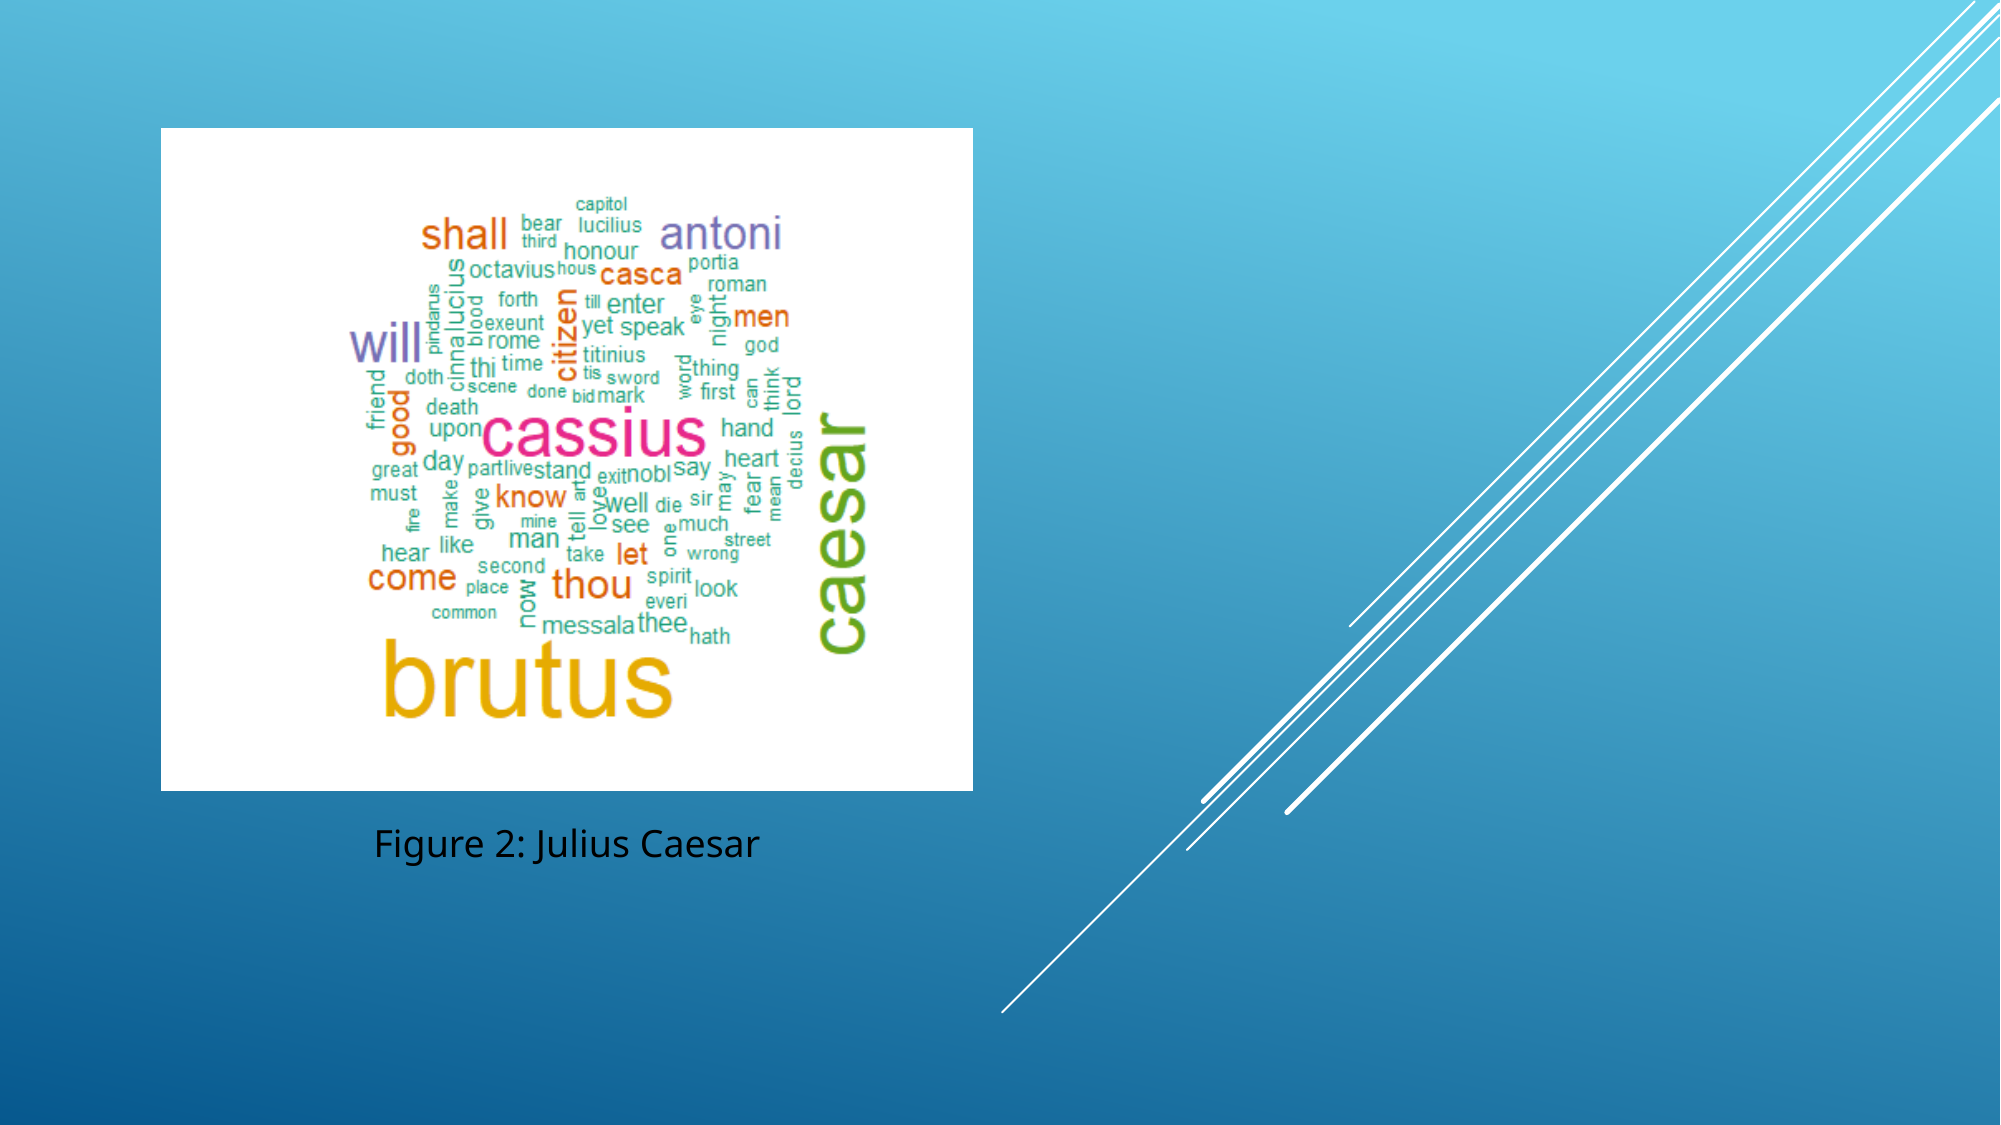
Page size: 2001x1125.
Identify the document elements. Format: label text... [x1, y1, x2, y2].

text_box Figure 2: Julius Caesar [358, 812, 935, 873]
picture [160, 128, 973, 791]
